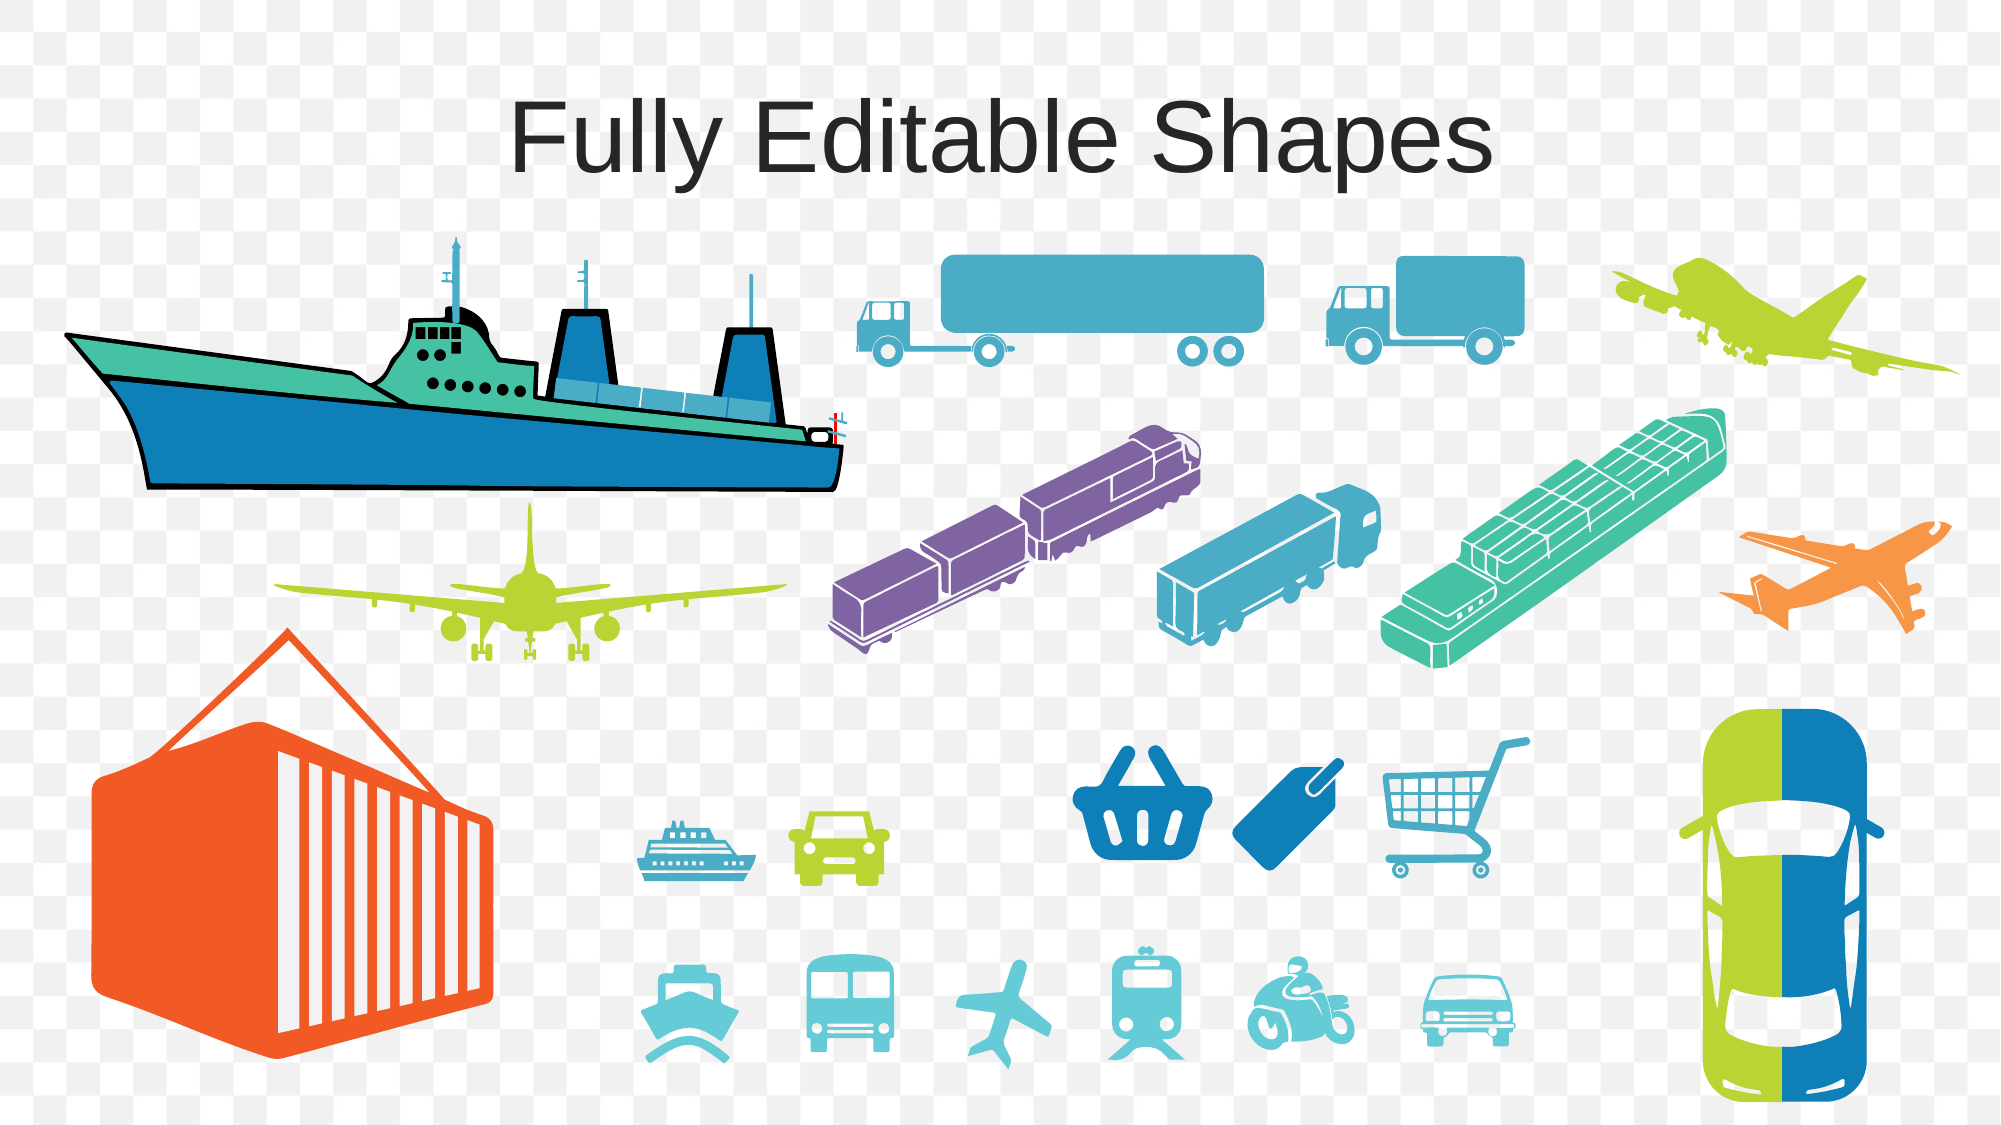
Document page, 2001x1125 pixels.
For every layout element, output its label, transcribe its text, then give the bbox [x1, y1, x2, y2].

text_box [1202, 484, 1380, 647]
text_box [1325, 255, 1525, 365]
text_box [1382, 737, 1531, 879]
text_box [828, 424, 1202, 655]
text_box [640, 946, 1518, 1071]
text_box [856, 254, 1264, 367]
text_box [1727, 521, 1953, 635]
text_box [1232, 757, 1345, 871]
text_box [636, 819, 758, 883]
picture [0, 0, 2001, 1125]
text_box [1380, 408, 1727, 669]
text_box [1610, 256, 1962, 377]
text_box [1679, 708, 1885, 1103]
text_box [91, 627, 493, 1059]
text_box [787, 810, 891, 887]
list Fully Editable Shapes [53, 82, 1952, 202]
text_box [1072, 745, 1213, 861]
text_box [64, 236, 848, 492]
text_box [272, 500, 788, 662]
